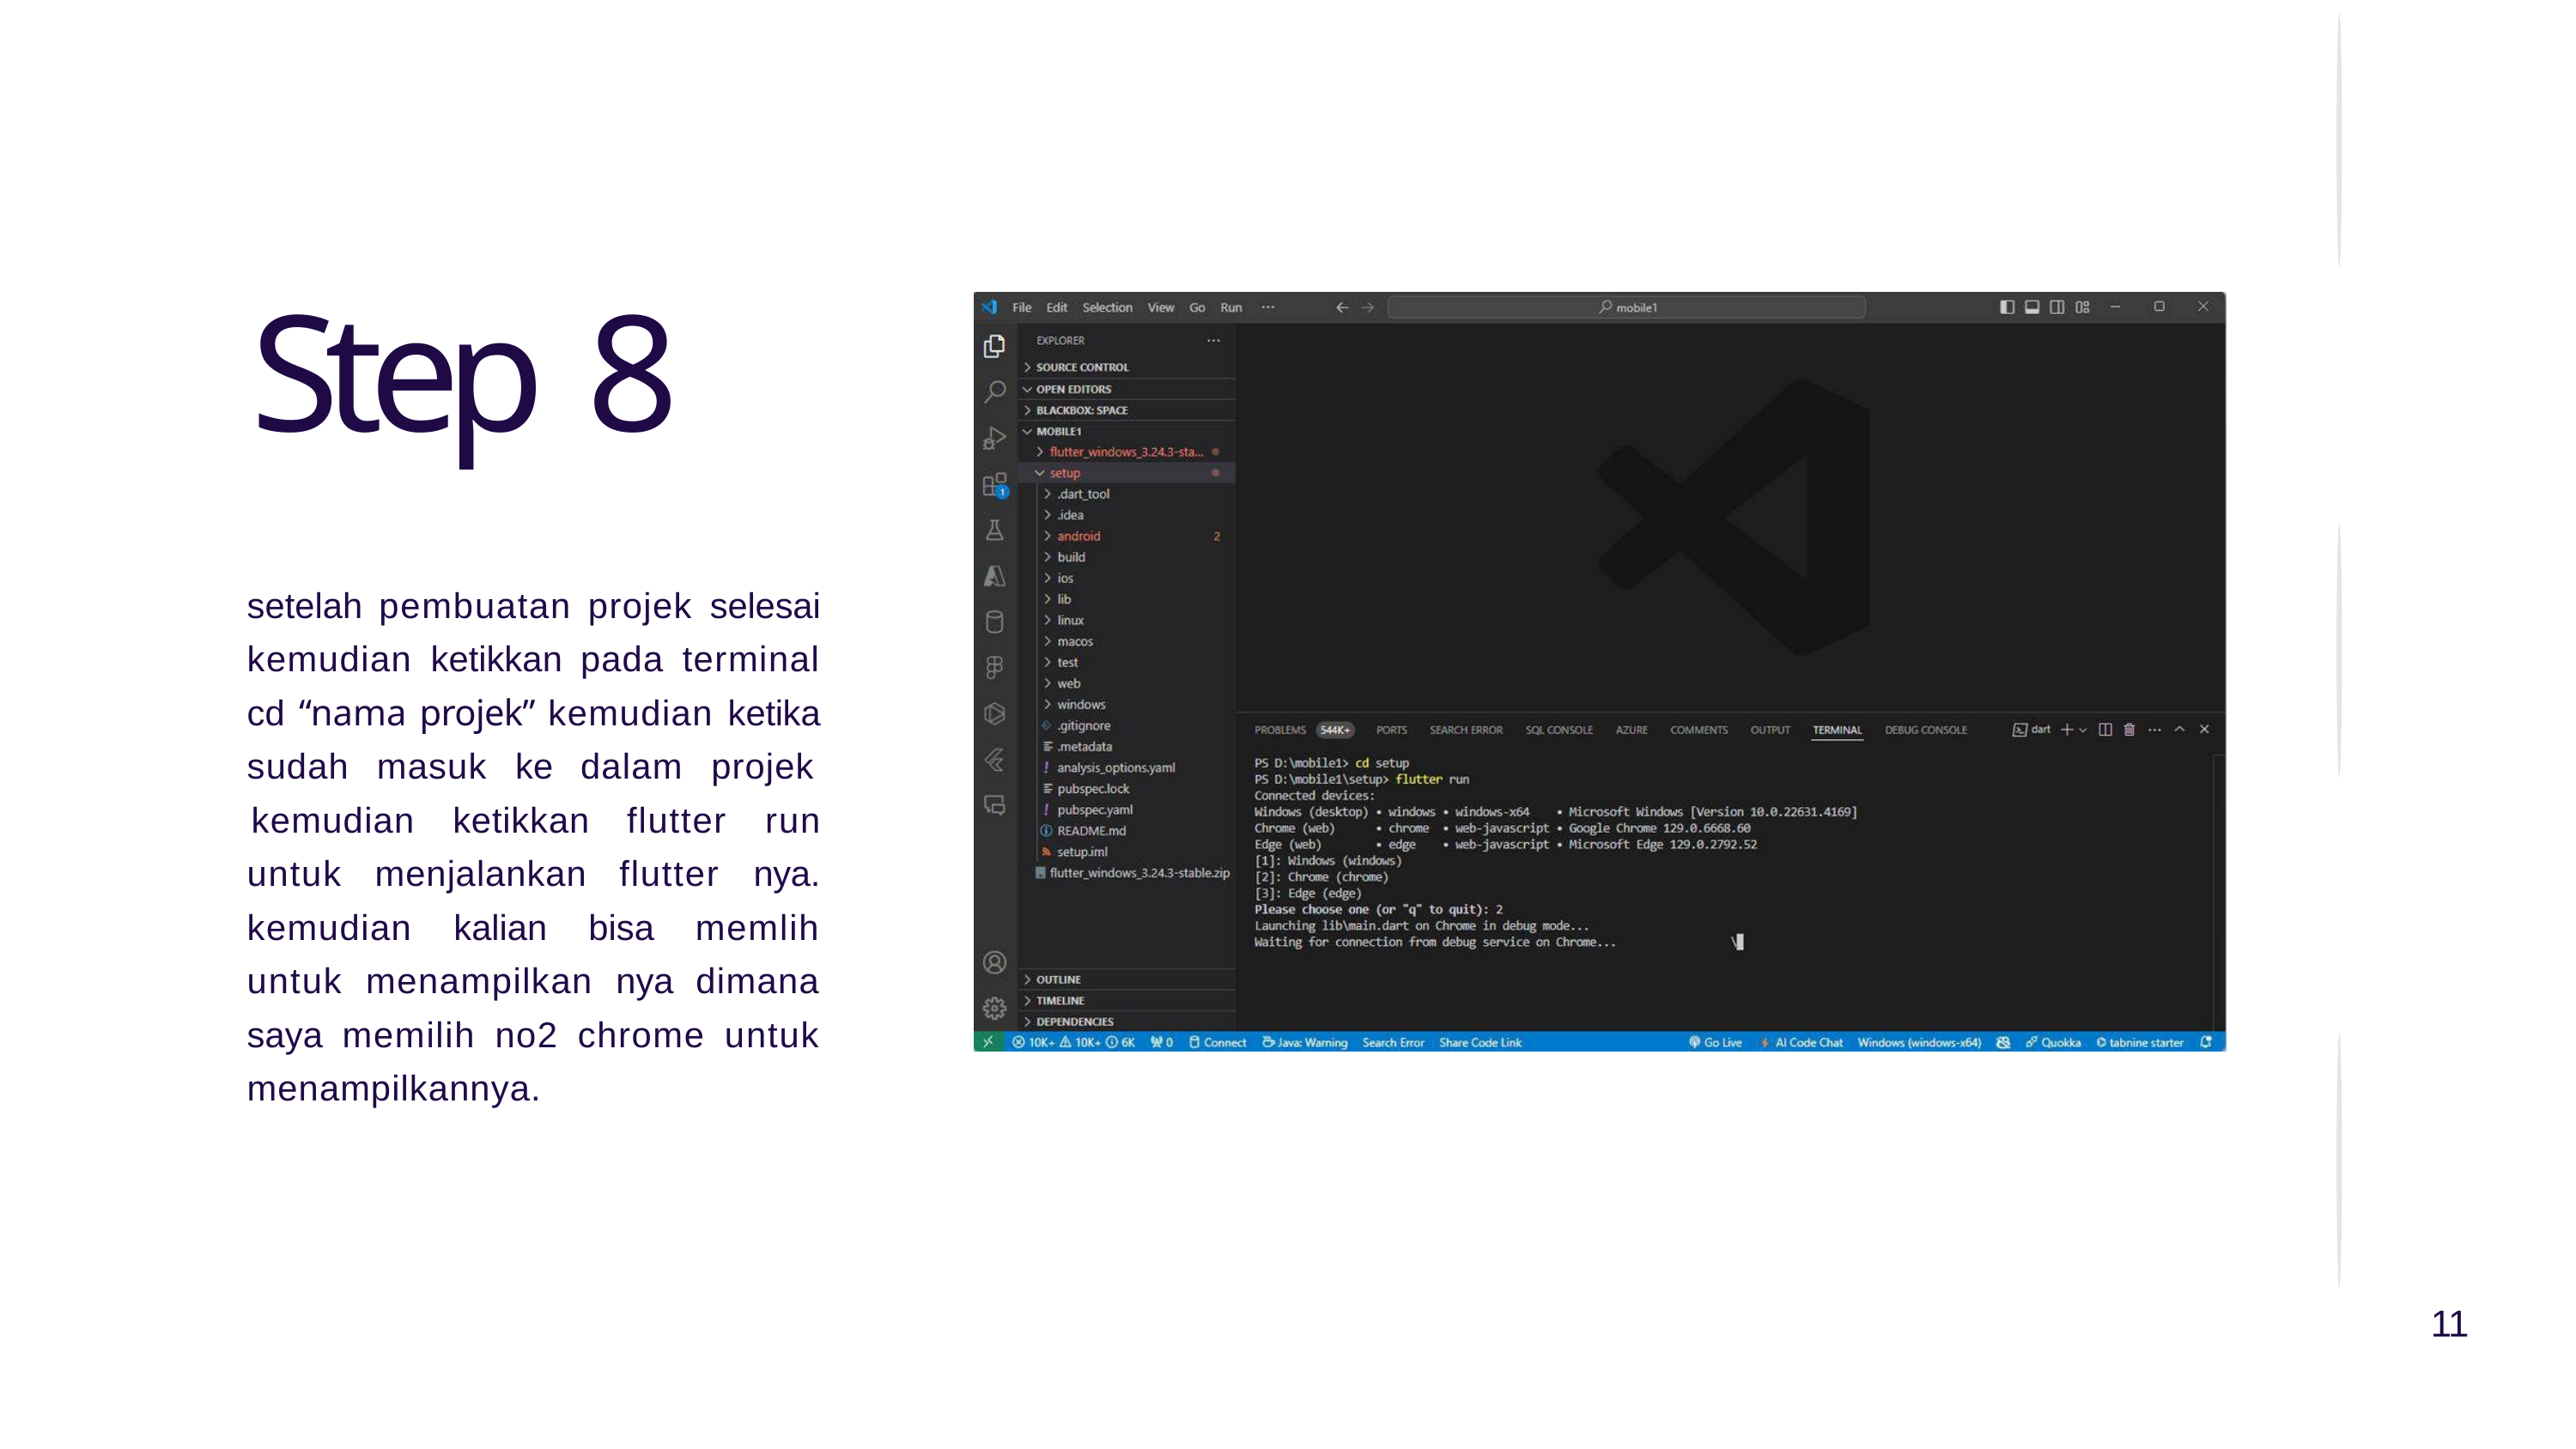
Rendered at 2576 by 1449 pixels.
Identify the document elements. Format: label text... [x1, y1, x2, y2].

text_box setelah pembuatan projek selesai kemudian ketikkan pada terminal cd “nama projek” kemudian ketika sudah masuk ke dalam projek [245, 569, 822, 784]
slide_number 10 [2425, 1295, 2482, 1449]
text_box kemudian kalian bisa memlih untuk menampilkan nya dimana saya memilih no2 chrome untuk menampilkannya. [245, 891, 822, 1108]
title Step 8 [249, 268, 1749, 512]
picture [974, 292, 2227, 1052]
text_box kemudian ketikkan flutter run nya. [245, 784, 822, 891]
